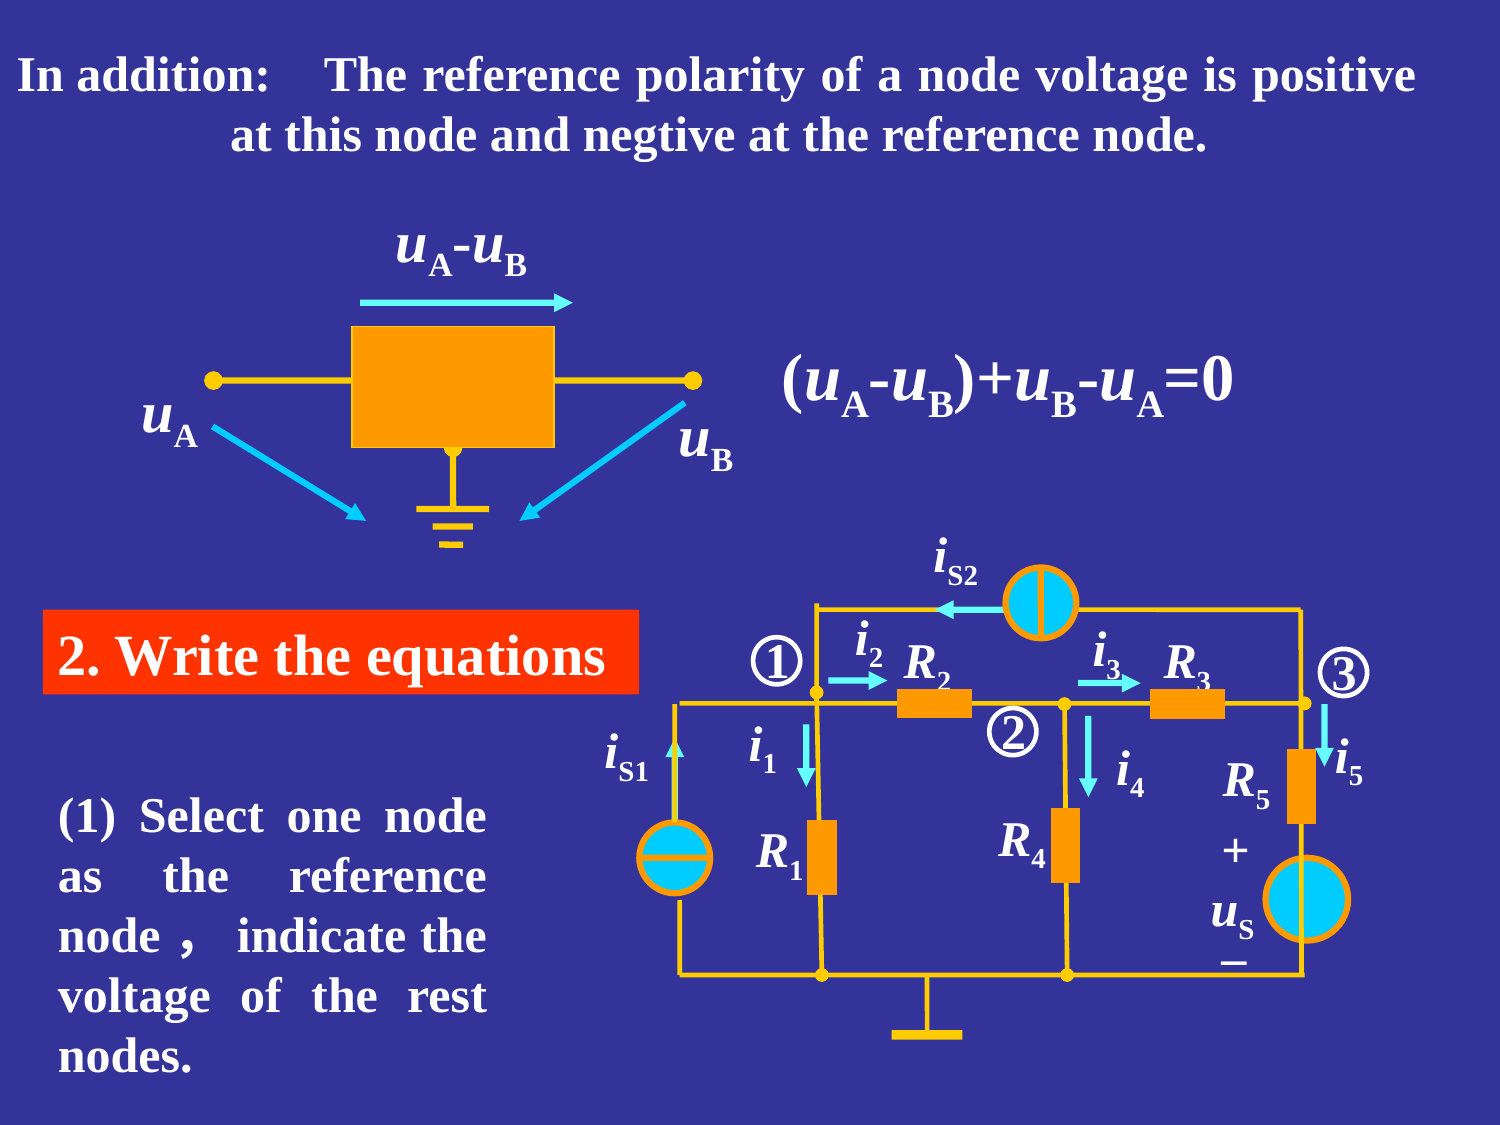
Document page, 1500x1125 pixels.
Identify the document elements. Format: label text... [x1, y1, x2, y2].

text_box (1) Select one node as the reference node，indicate the voltage of the rest nodes. [43, 774, 502, 1090]
text_box (uA-uB)+uB-uA=0 [767, 326, 1364, 433]
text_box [359, 196, 574, 303]
text_box 2. Write the equations [42, 609, 584, 695]
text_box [123, 326, 751, 545]
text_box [589, 515, 1380, 976]
text_box In addition: [1, 34, 323, 109]
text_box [749, 621, 1369, 1036]
text_box The reference polarity of a node voltage is positive at this node and negtive at the reference node. [215, 34, 1432, 169]
